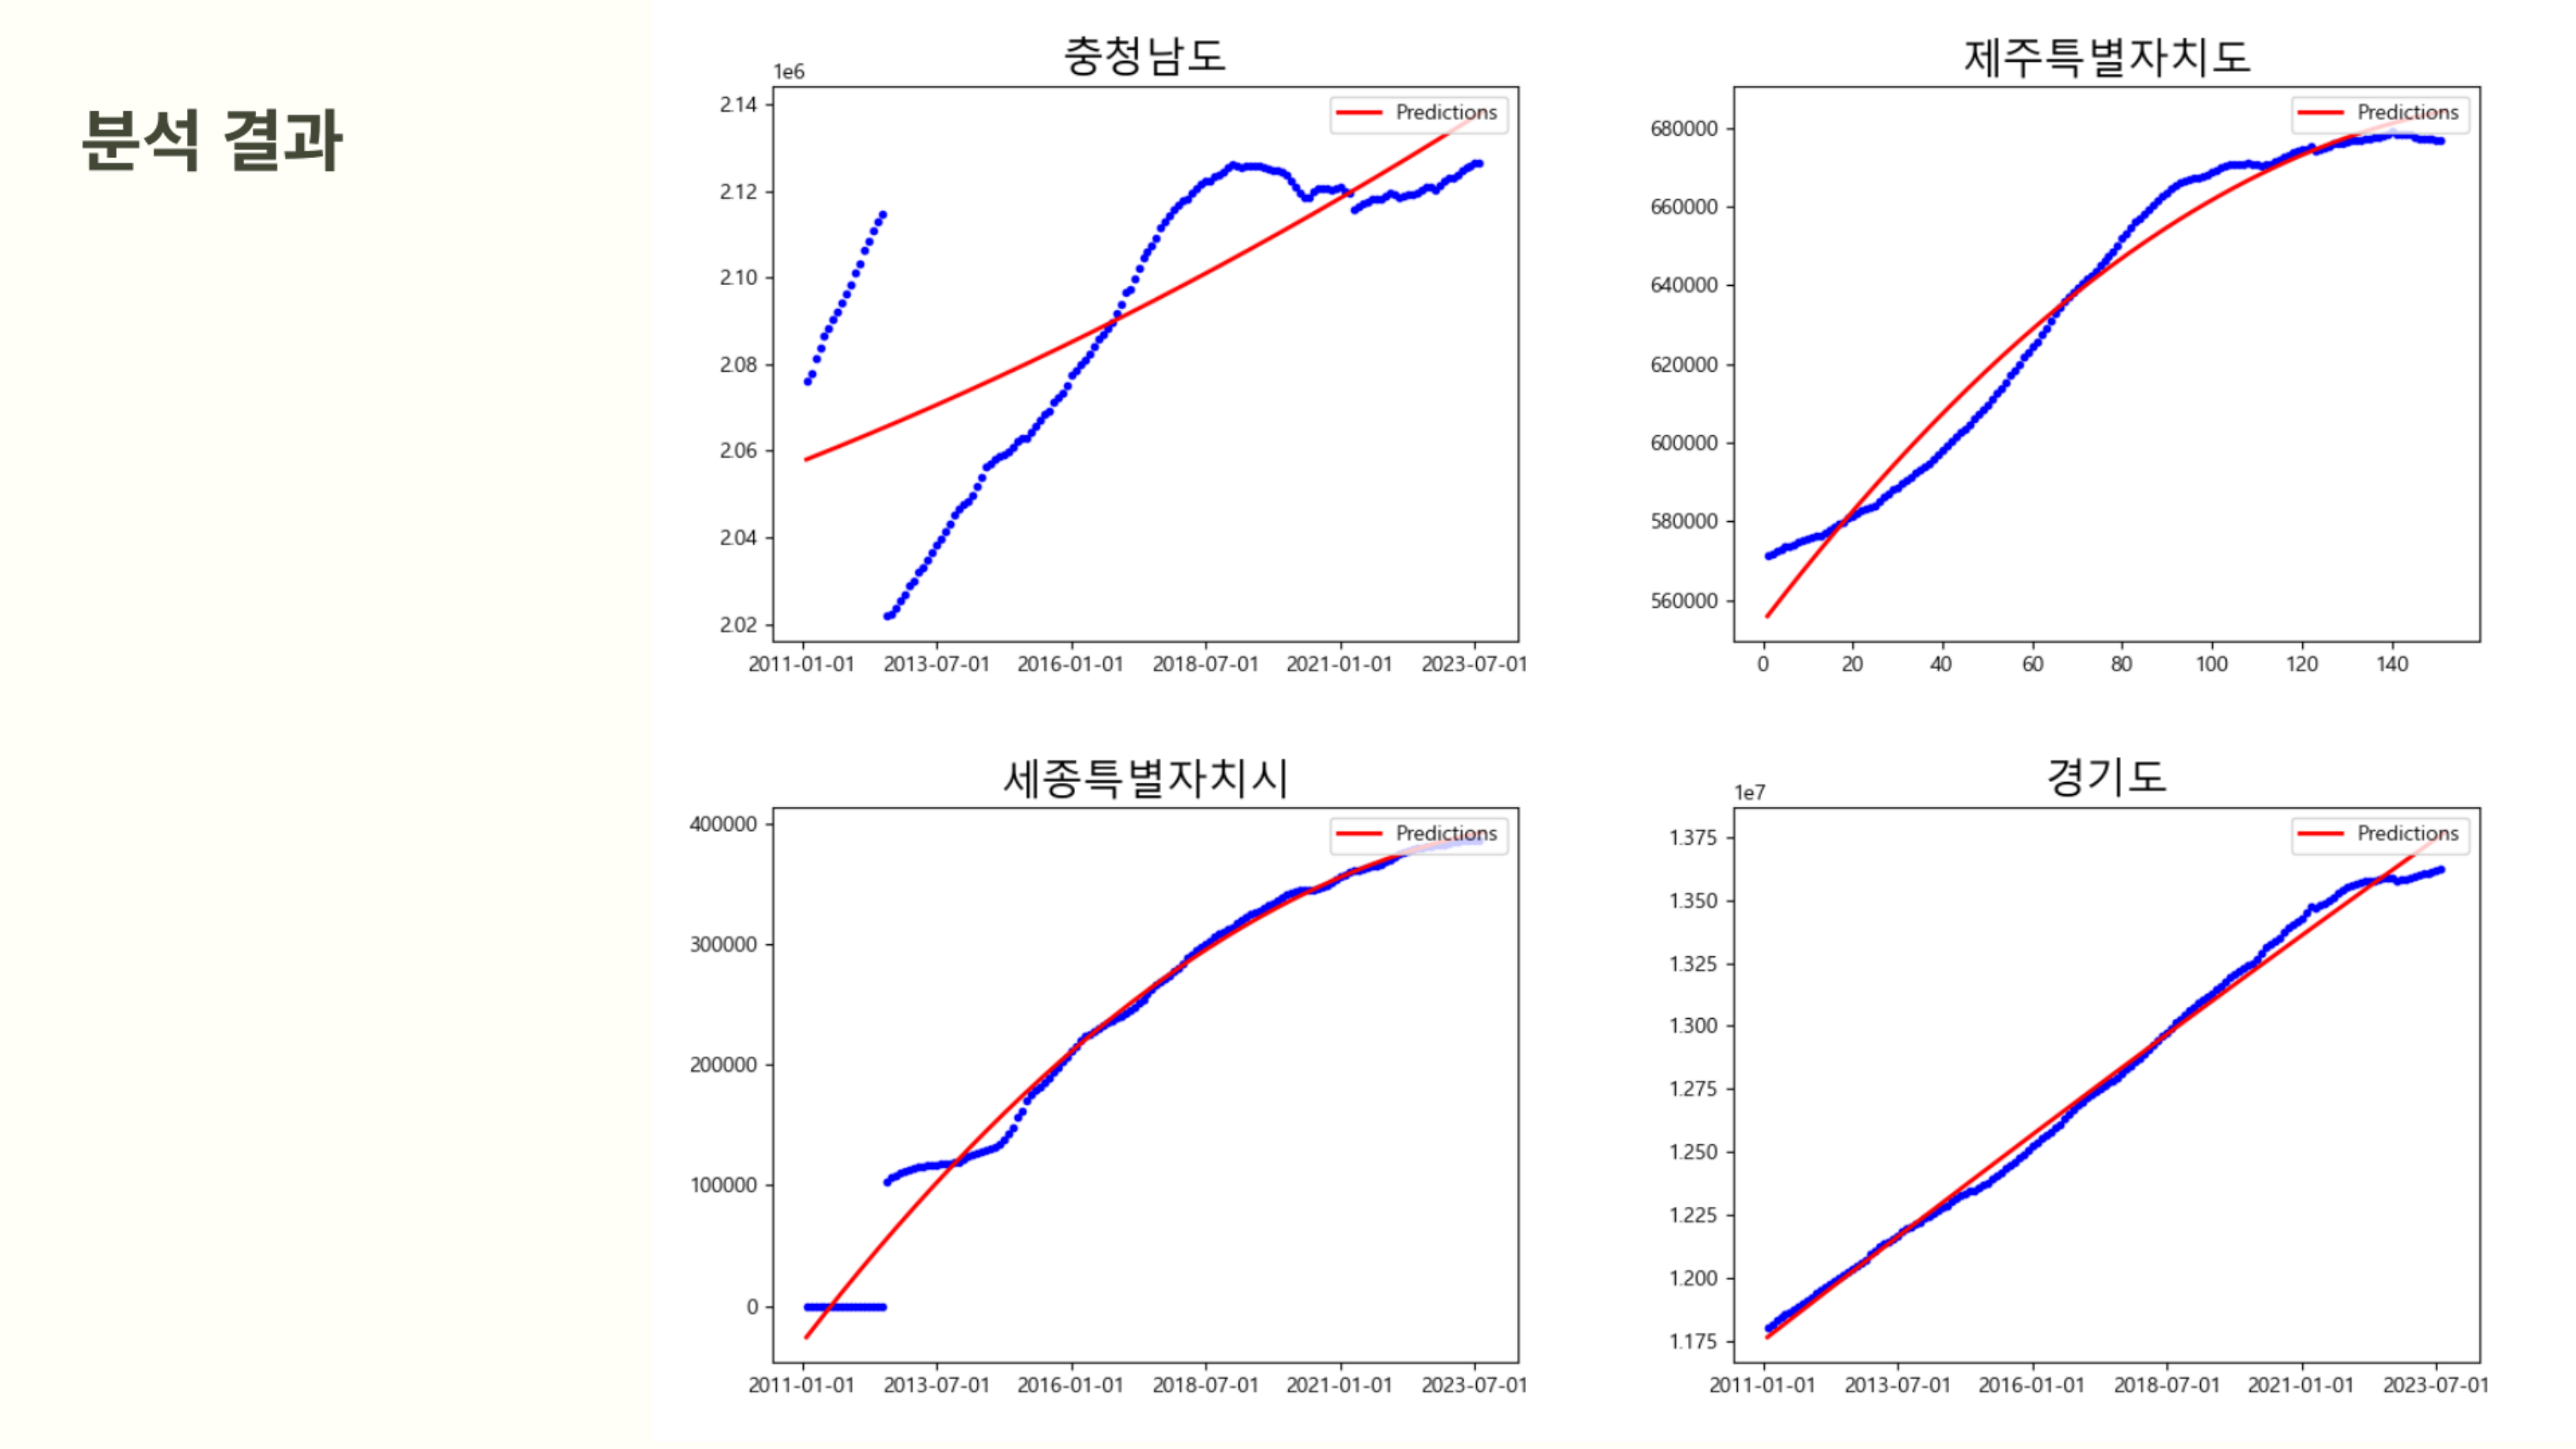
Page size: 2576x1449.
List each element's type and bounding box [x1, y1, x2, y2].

picture [0, 52, 652, 252]
text_box [1613, 0, 2576, 722]
text_box [1613, 726, 2576, 1442]
text_box [652, 0, 1612, 722]
text_box [652, 727, 1609, 1442]
